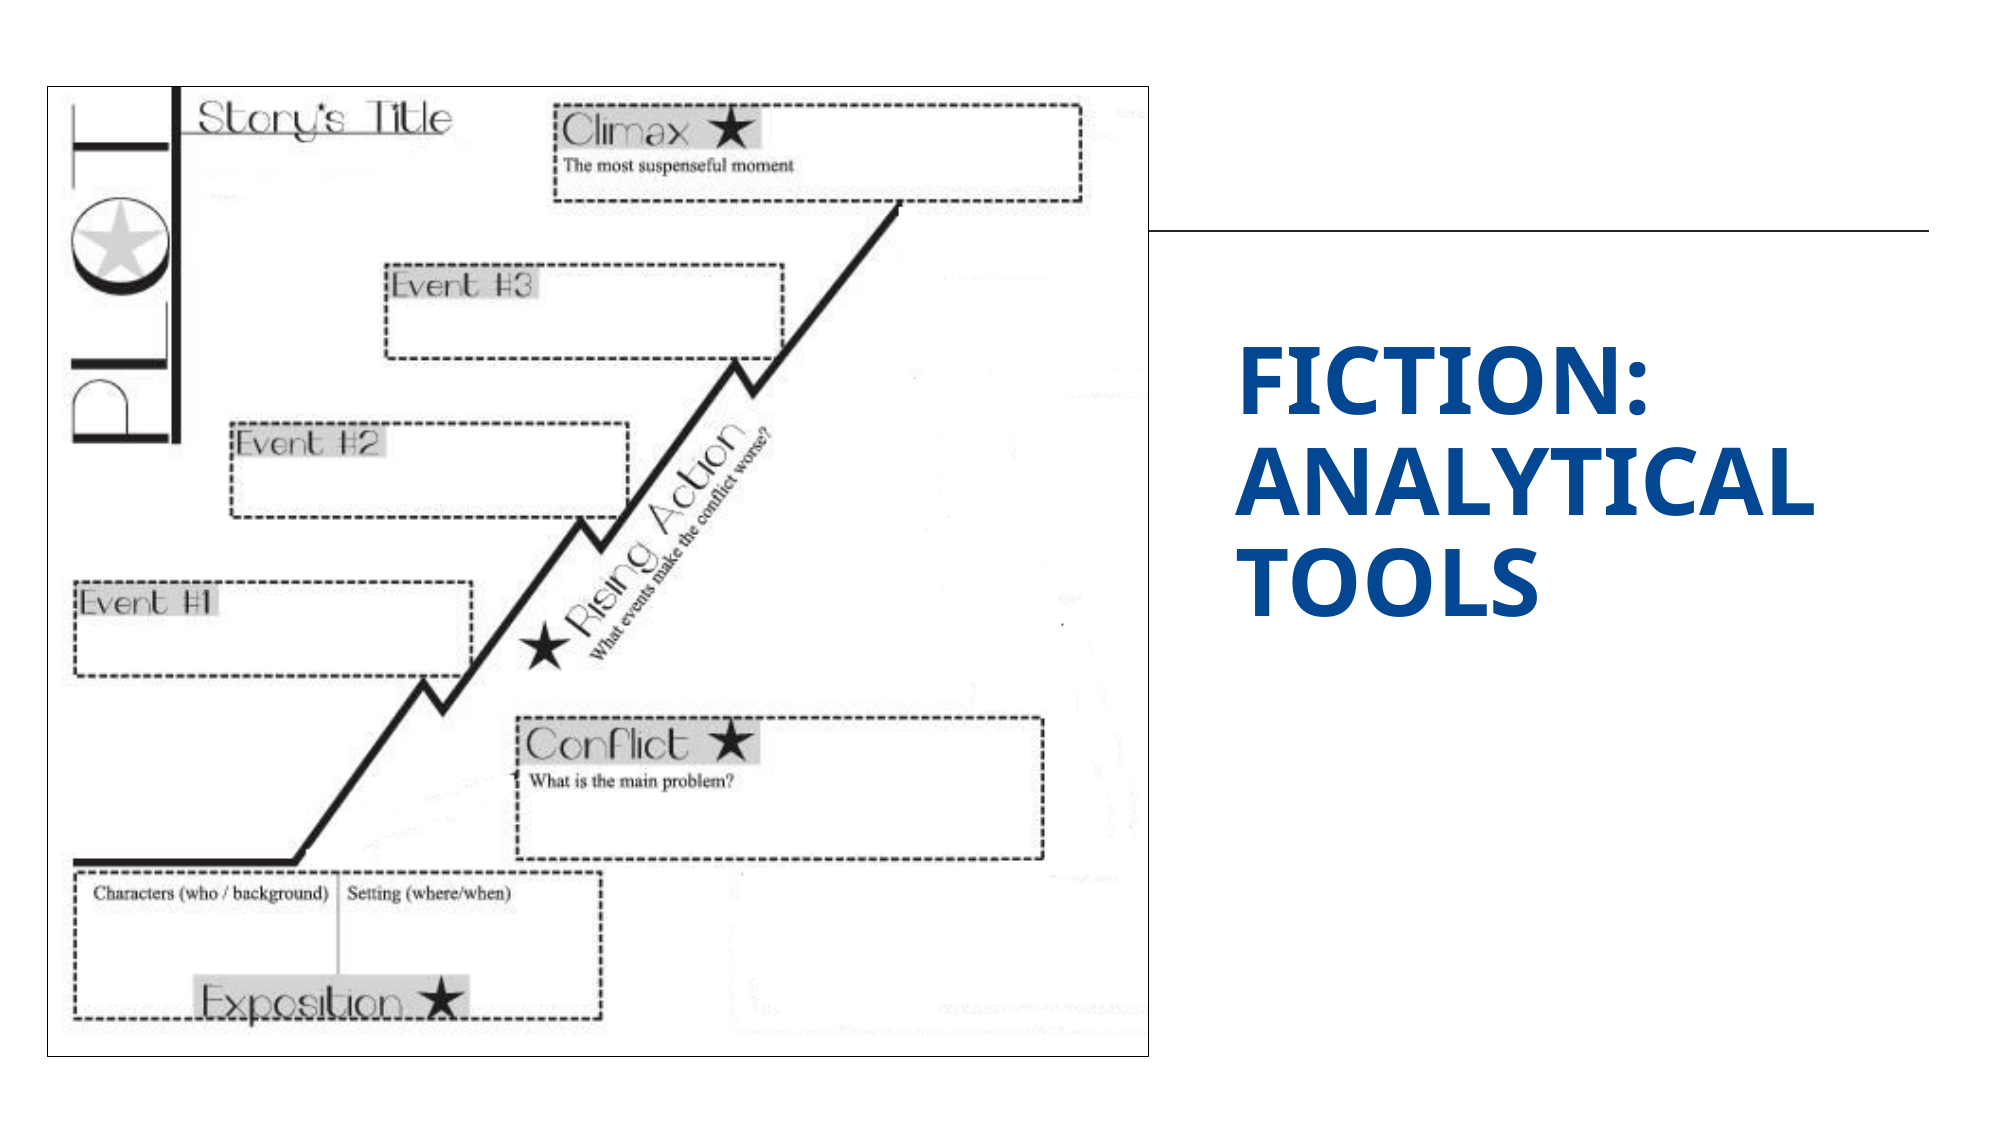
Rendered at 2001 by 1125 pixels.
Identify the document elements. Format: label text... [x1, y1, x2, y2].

picture [46, 86, 1149, 1056]
title Fiction: Analytical TOOls [1235, 247, 2000, 645]
